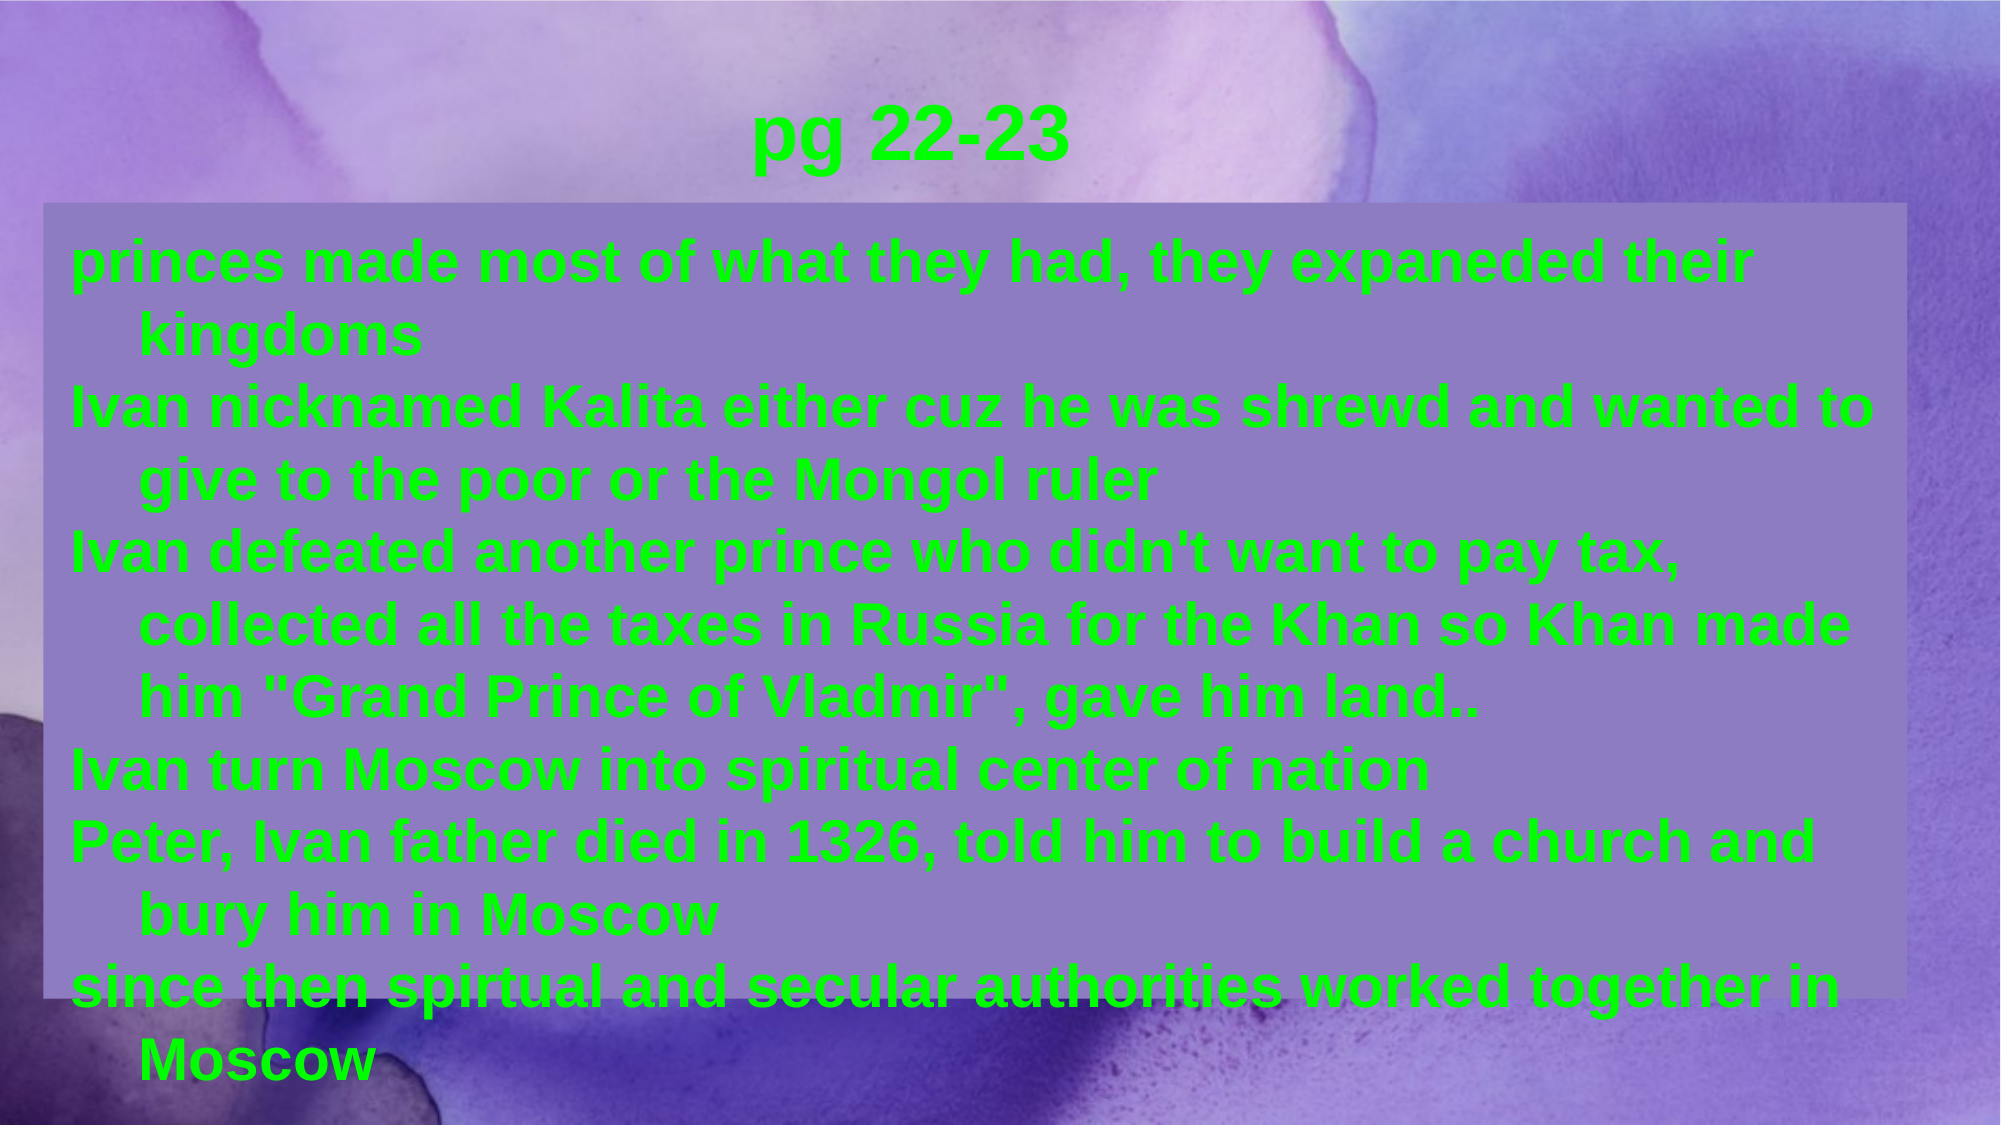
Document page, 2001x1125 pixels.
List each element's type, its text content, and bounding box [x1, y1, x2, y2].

title pg 22-23 [43, 61, 1908, 187]
list princes made most of what they had, they expaneded their kingdoms Ivan nicknamed Kalita either cuz he was shrewd and wanted to give to the poor or the Mongol ruler Ivan defeated another prince who didn't want to pay tax, collected all the taxes in Russia for the Khan so Khan made him "Grand Prince of Vladmir", gave him land.. Ivan turn Moscow into spiritual center of nation Peter, Ivan father died in 1326, told him to build a church and bury him in Moscow since then spirtual and secular authorities worked together in Moscow [43, 202, 1908, 999]
picture [0, 0, 2001, 1125]
